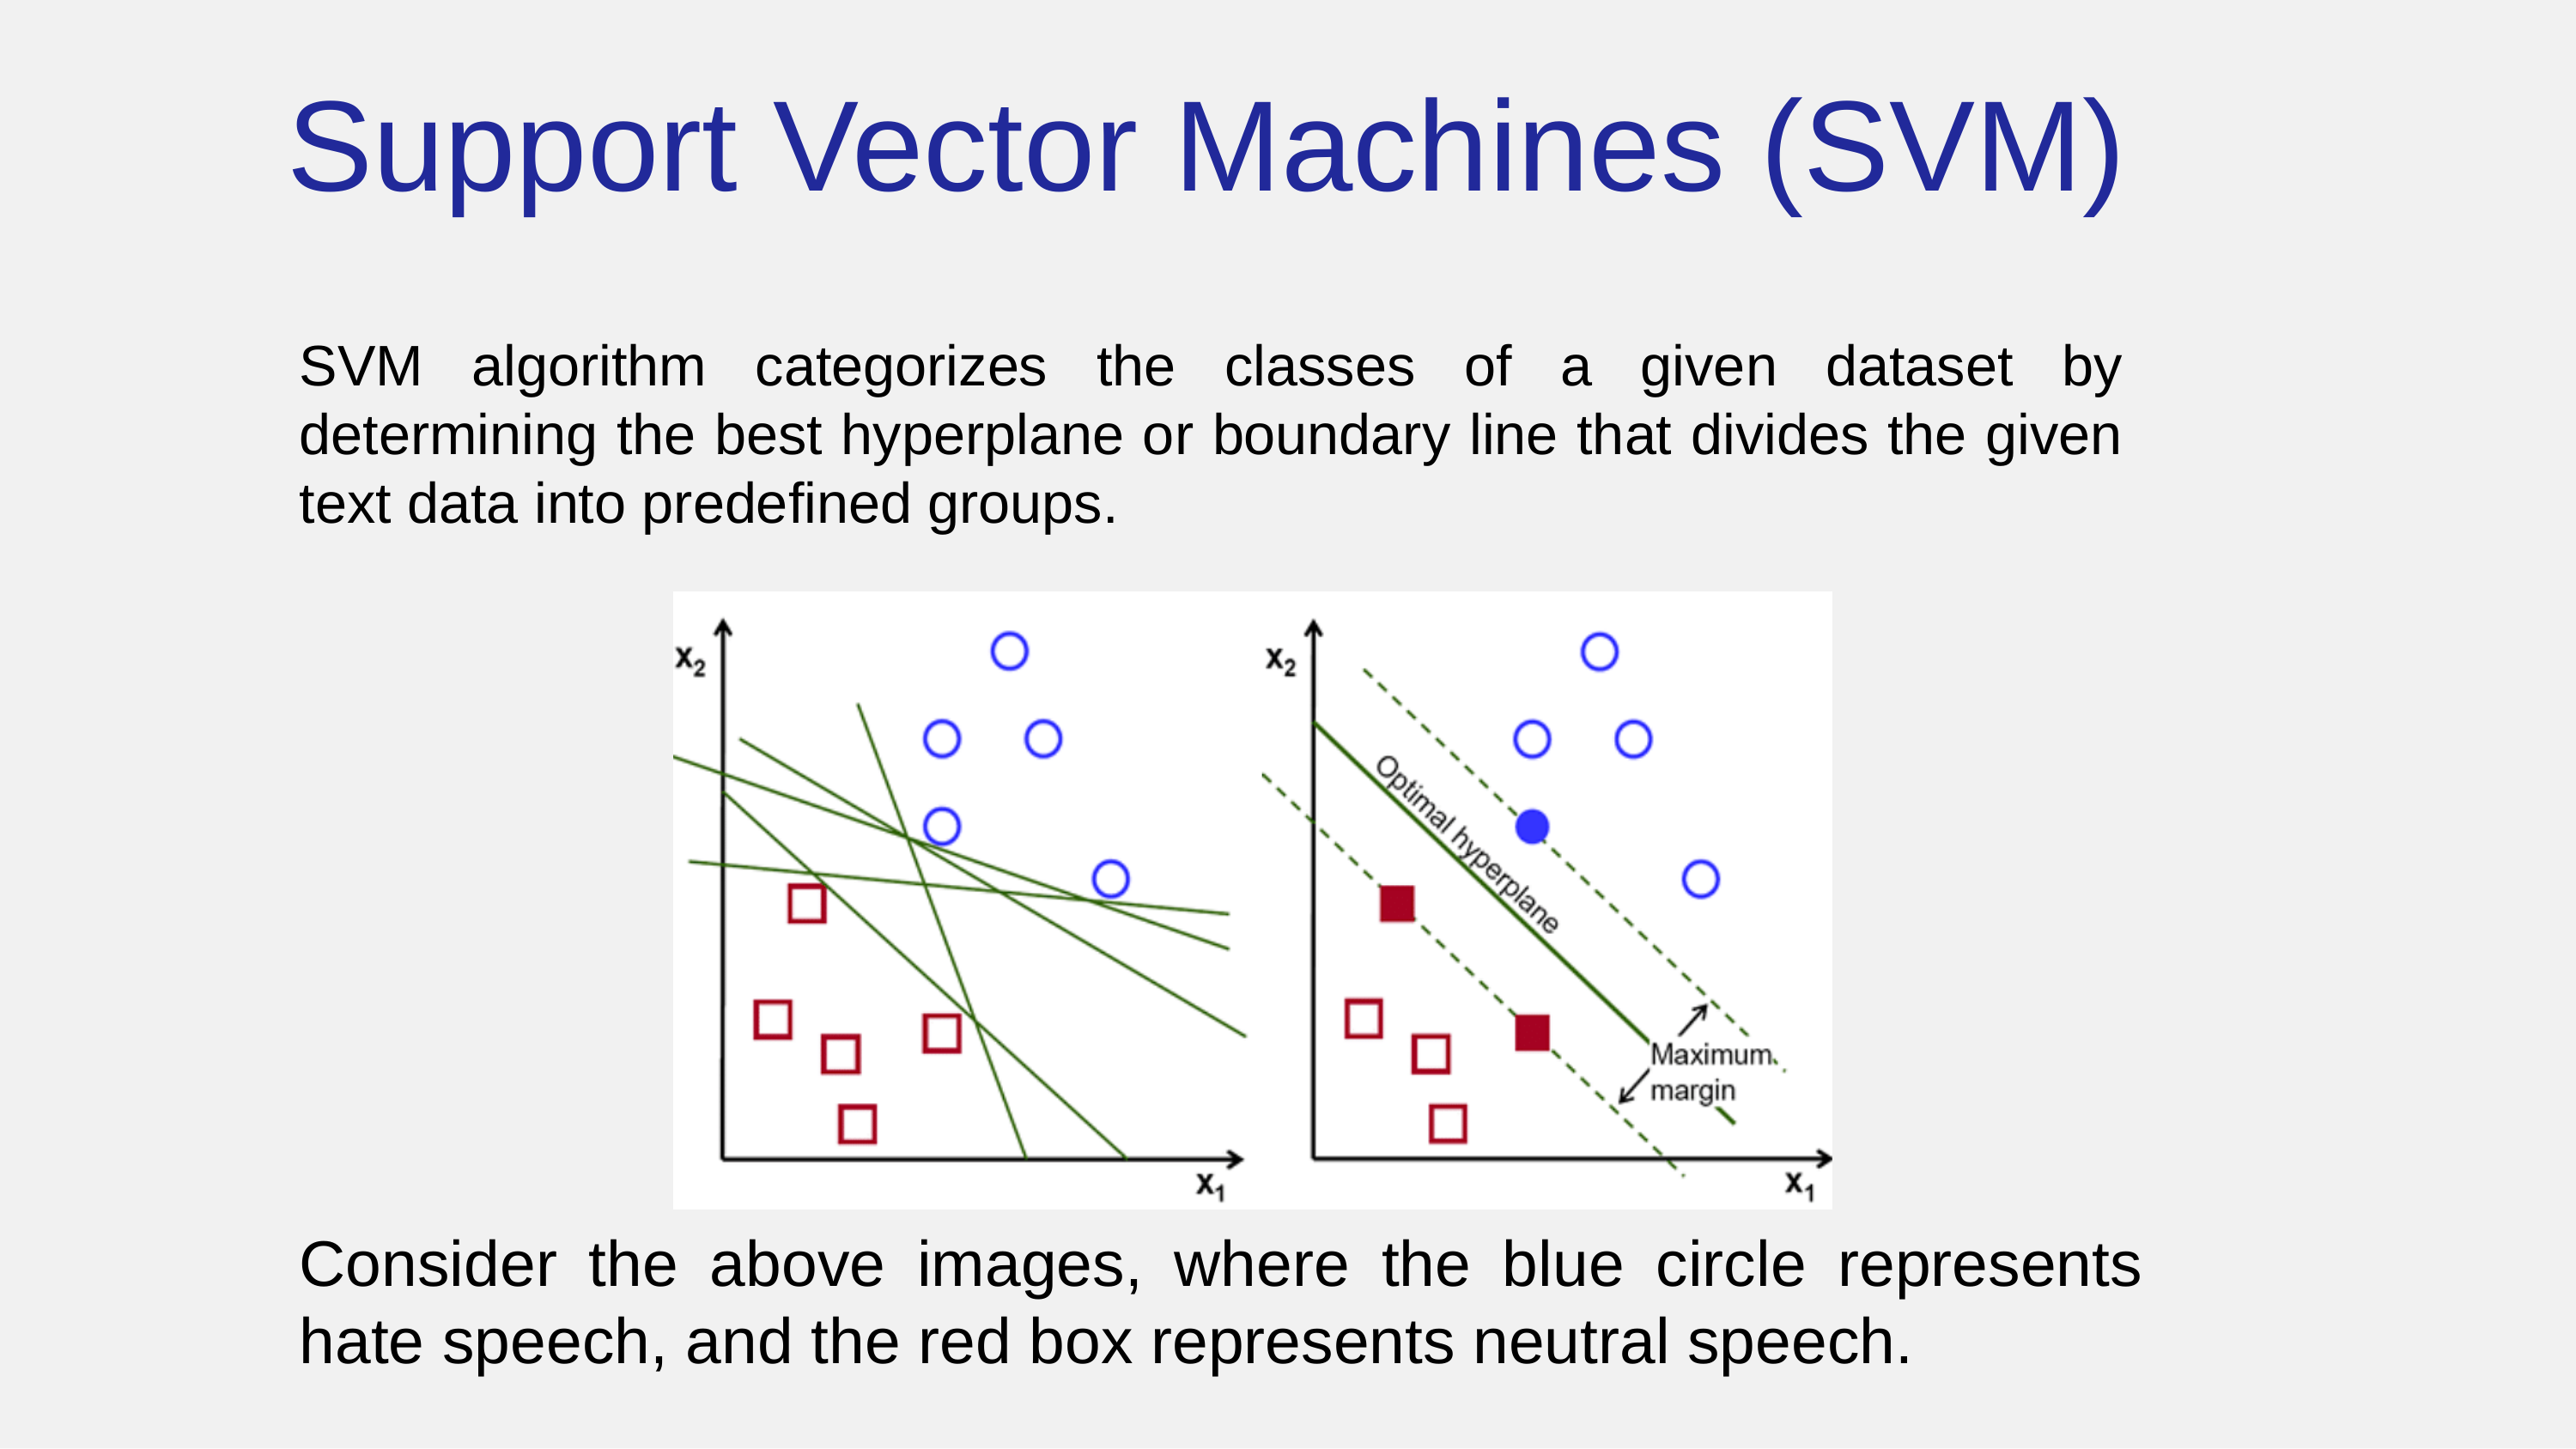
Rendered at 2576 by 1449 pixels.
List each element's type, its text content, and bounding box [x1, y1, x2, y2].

title Support Vector Machines (SVM) [287, 61, 2157, 228]
text_box Consider the above images, where the blue circle represents hate speech, and the red box represents neutral speech. [287, 1216, 2157, 1384]
text_box SVM algorithm categorizes the classes of a given dataset by determining the best hyperplane or boundary line that divides the given text data into predefined groups. [287, 322, 2137, 542]
picture [673, 591, 1832, 1210]
